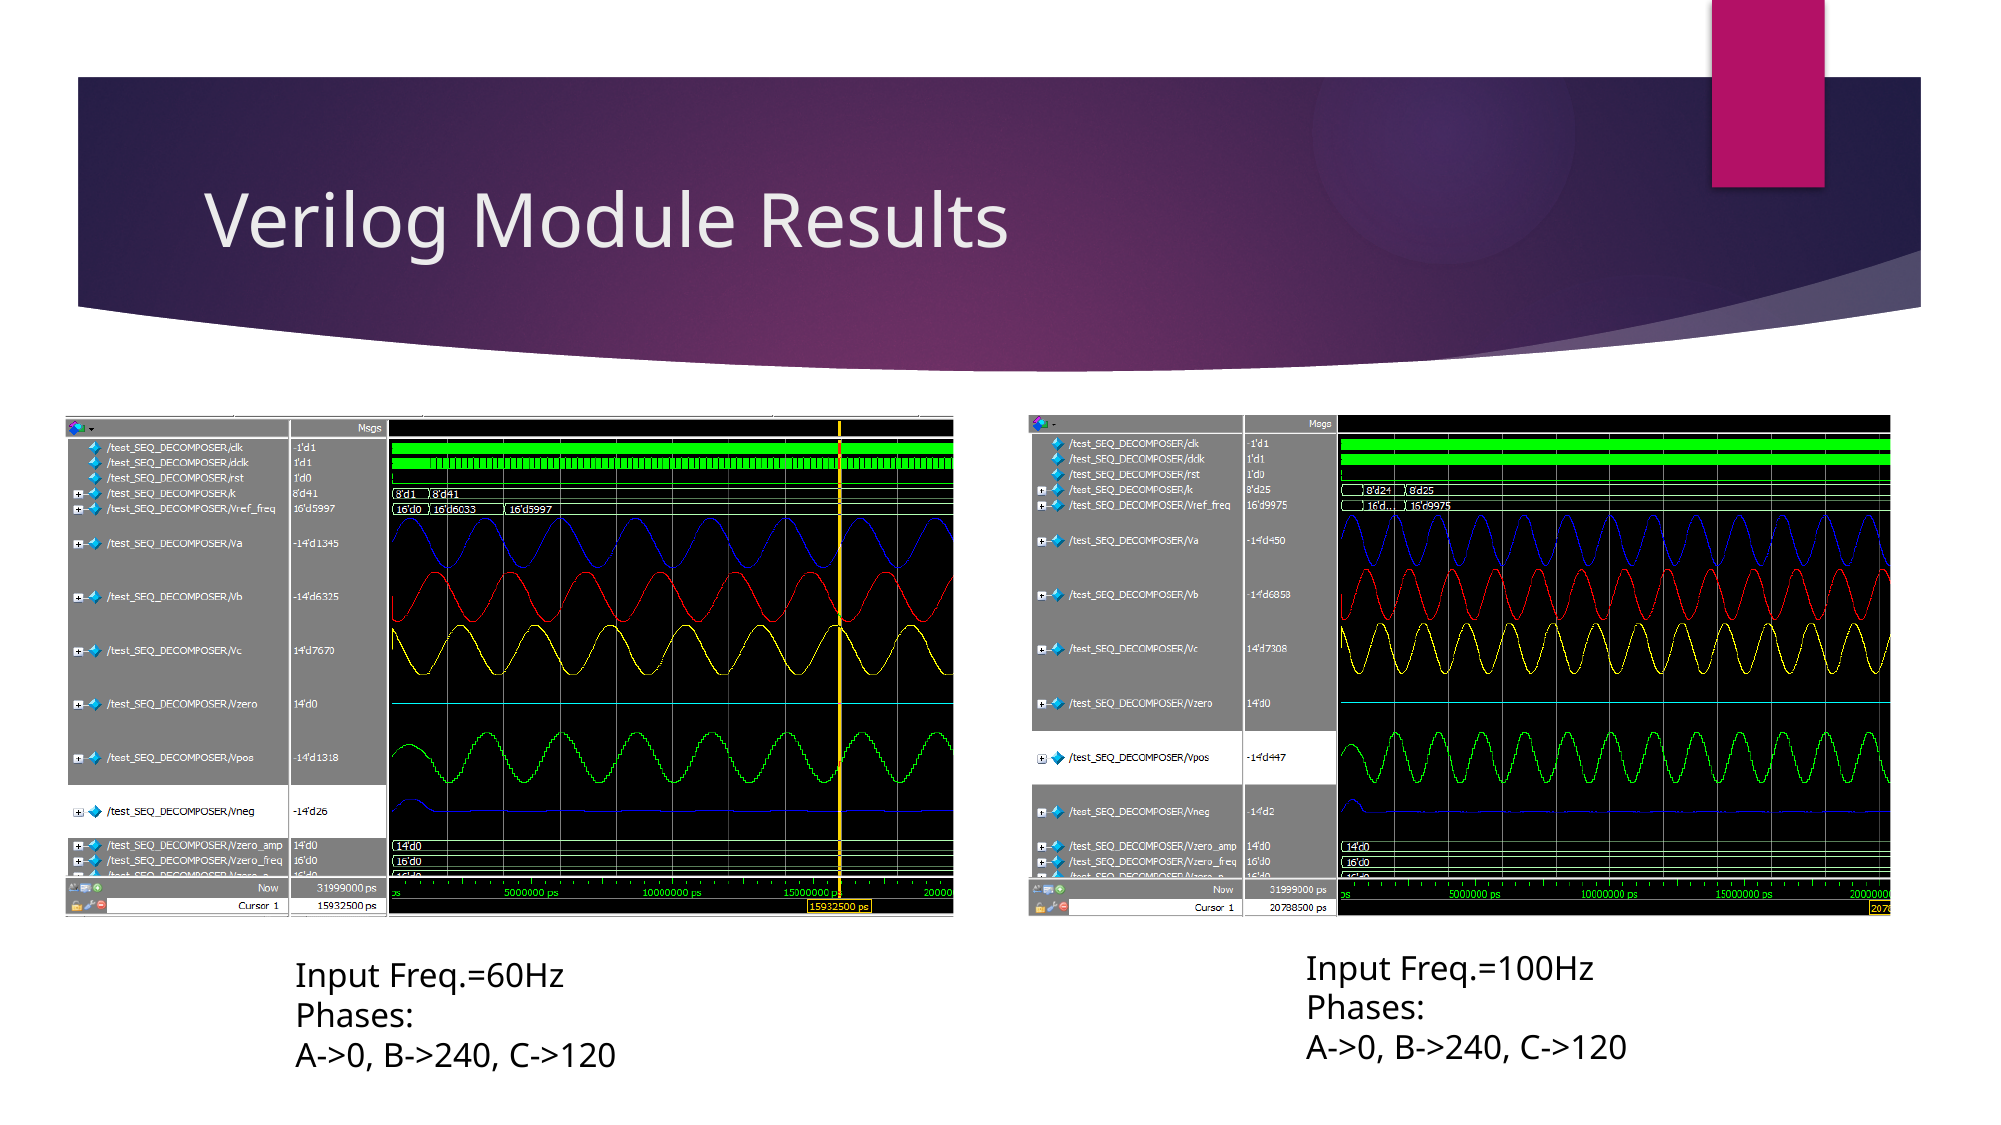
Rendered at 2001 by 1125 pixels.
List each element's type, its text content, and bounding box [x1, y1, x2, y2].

text_box Input Freq.=60Hz Phases: A->0, B->240, C->120 [280, 947, 775, 1089]
picture [1028, 415, 1891, 918]
text_box Input Freq.=100Hz Phases: A->0, B->240, C->120 [1291, 939, 1782, 1090]
text_box Verilog Module Results [189, 159, 1627, 276]
picture [65, 415, 954, 918]
